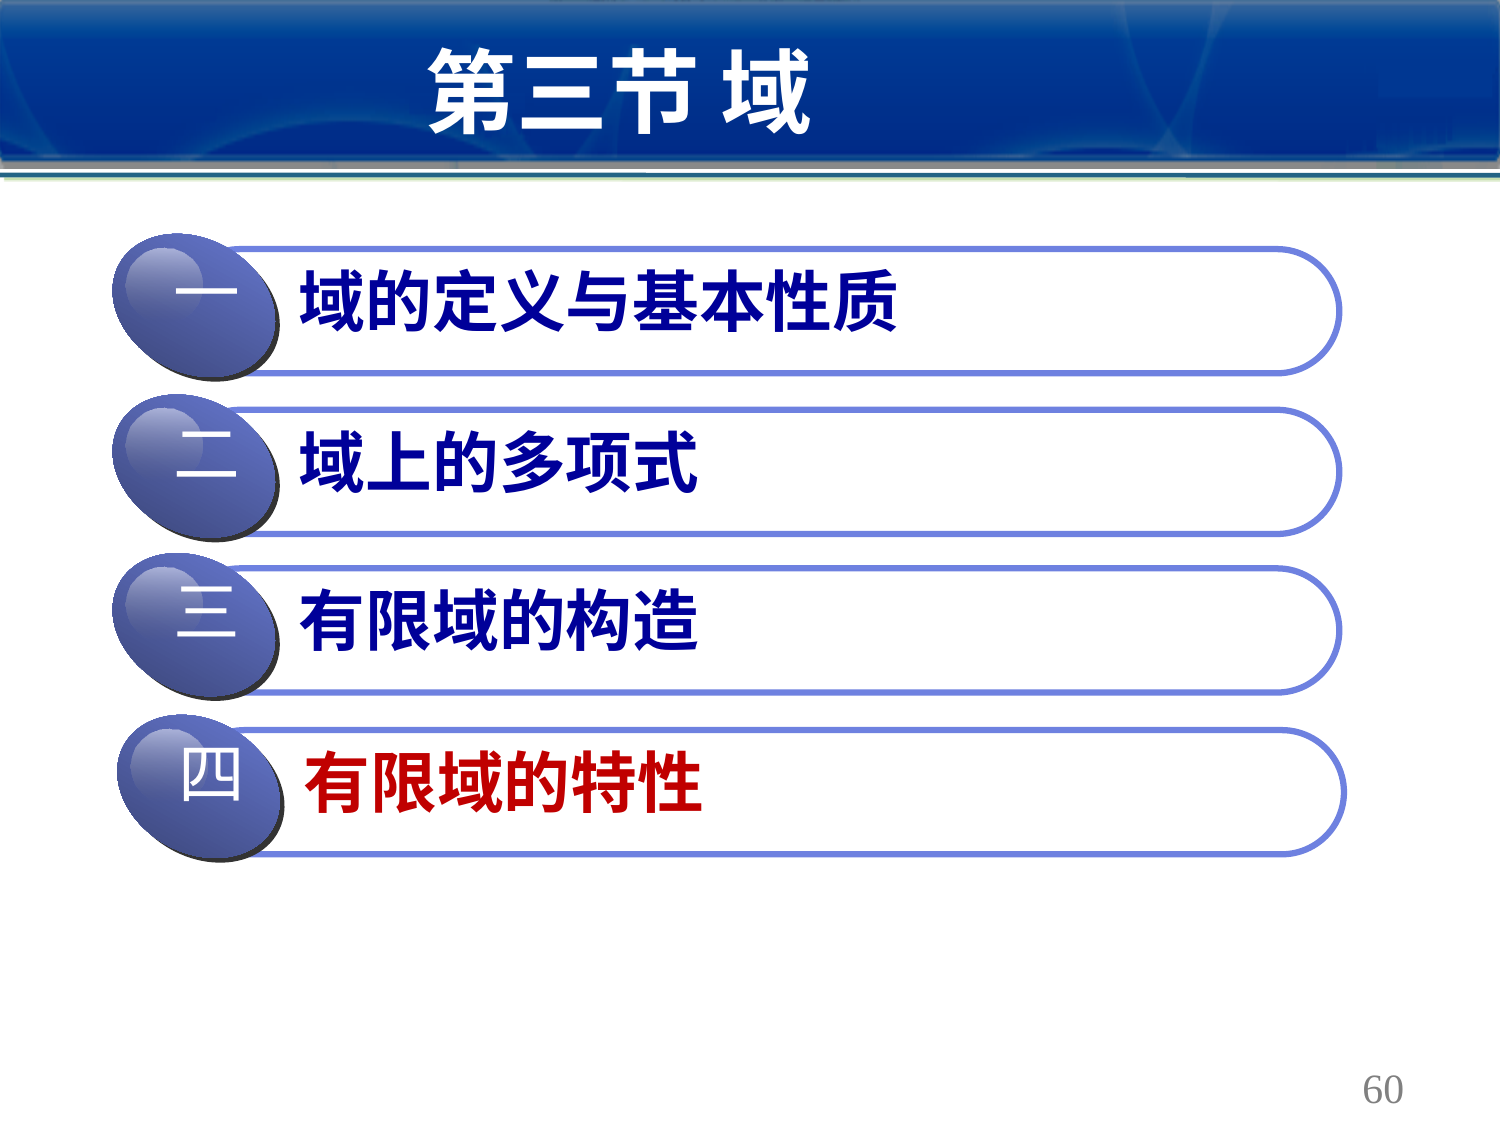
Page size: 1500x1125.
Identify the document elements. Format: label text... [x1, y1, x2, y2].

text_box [112, 719, 1345, 858]
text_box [108, 557, 1340, 697]
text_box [108, 399, 1340, 538]
title 第三节 域 [0, 0, 1238, 184]
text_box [108, 238, 1340, 378]
text_box 60 [1347, 1054, 1500, 1125]
